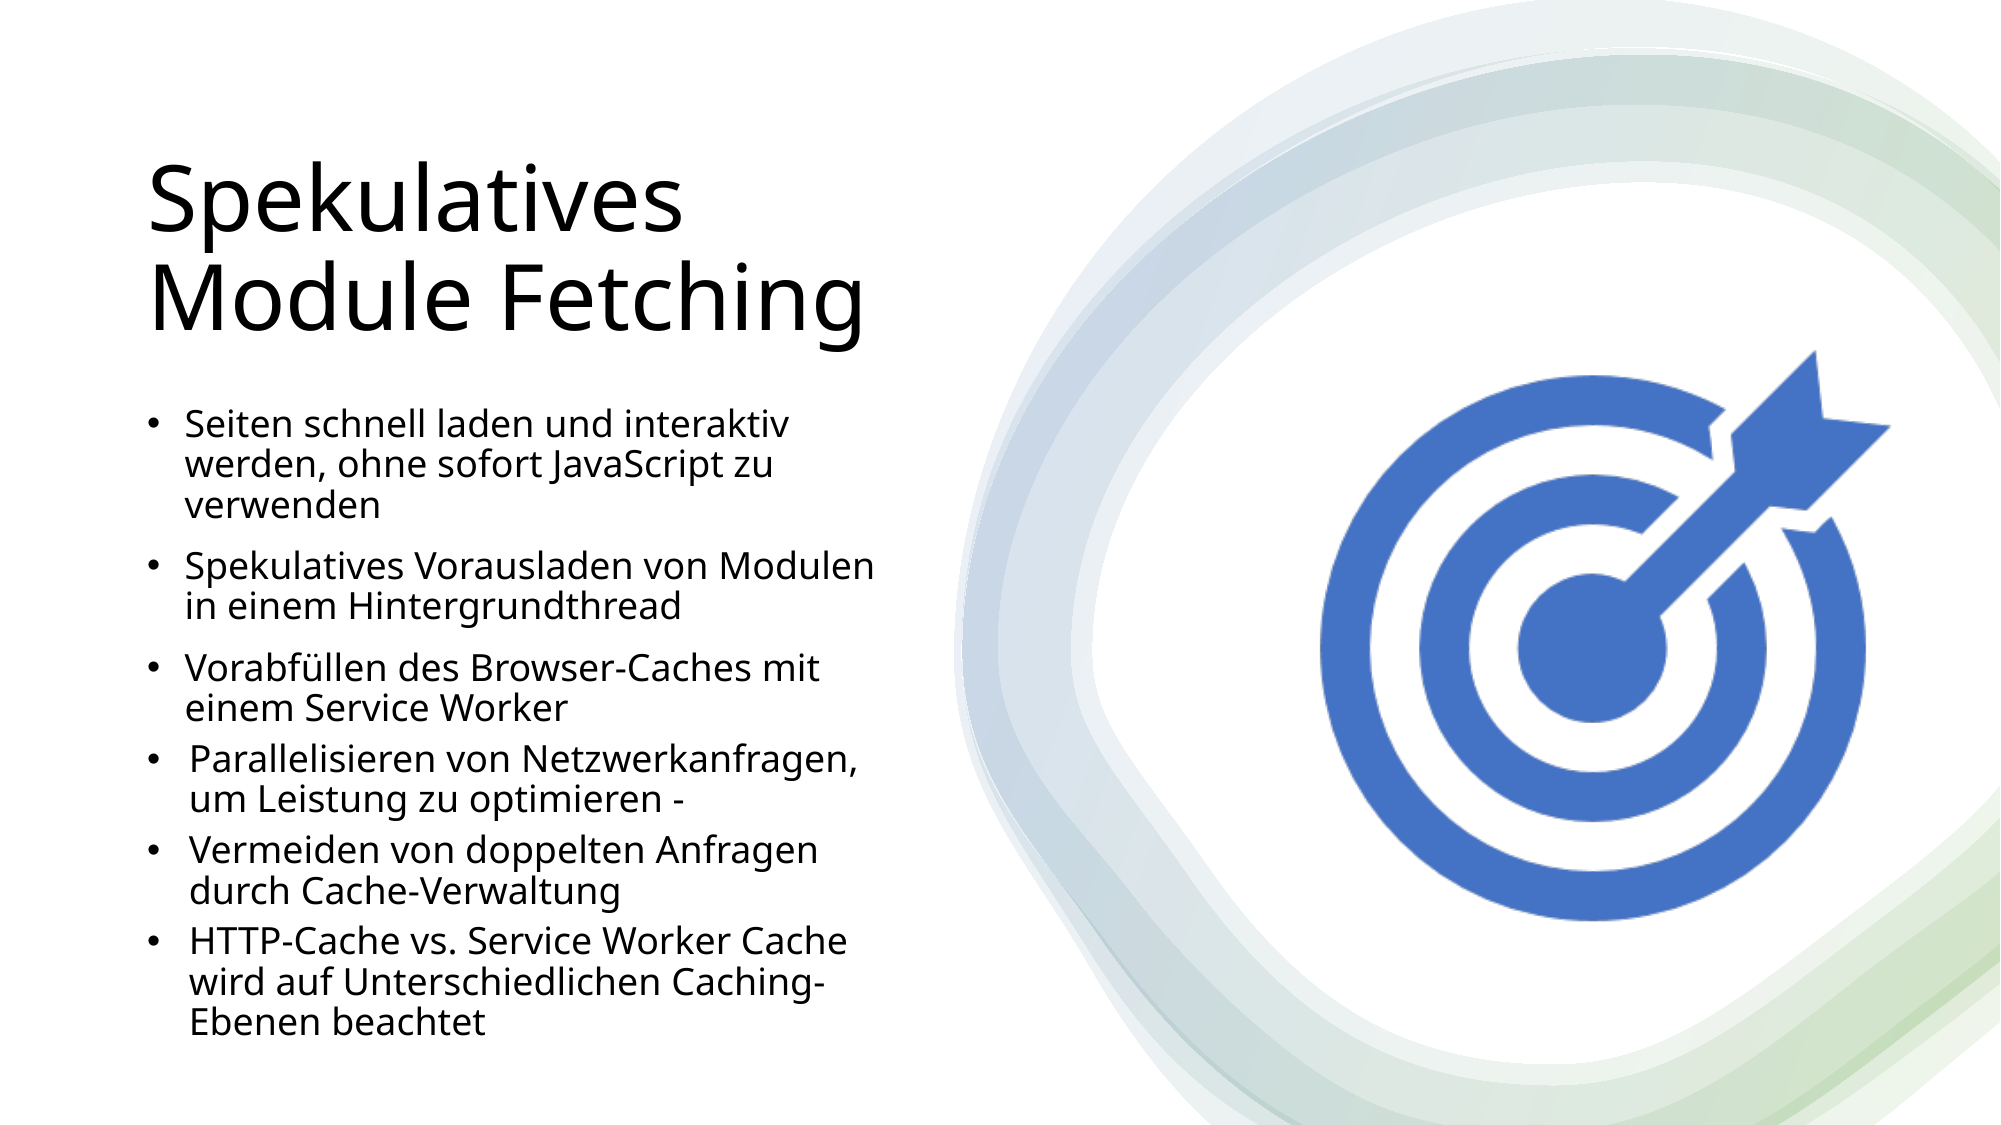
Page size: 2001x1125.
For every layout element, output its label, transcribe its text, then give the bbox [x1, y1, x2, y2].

title Spekulatives Module Fetching [131, 131, 914, 371]
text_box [954, 0, 2000, 1125]
text_box [0, 0, 954, 1125]
picture [1264, 298, 1944, 978]
list Seiten schnell laden und interaktiv werden, ohne sofort JavaScript zu verwenden Spekulatives Vorausladen von Modulen in einem Hintergrundthread Vorabfüllen des Browser-Caches mit einem Service Worker Parallelisieren von Netzwerkanfragen, um Leistung zu optimieren - Vermeiden von doppelten Anfragen durch Cache-Verwaltung HTTP-Cache vs. Service Worker Cache wird auf Unterschiedlichen Caching-Ebenen beachtet [131, 397, 914, 948]
